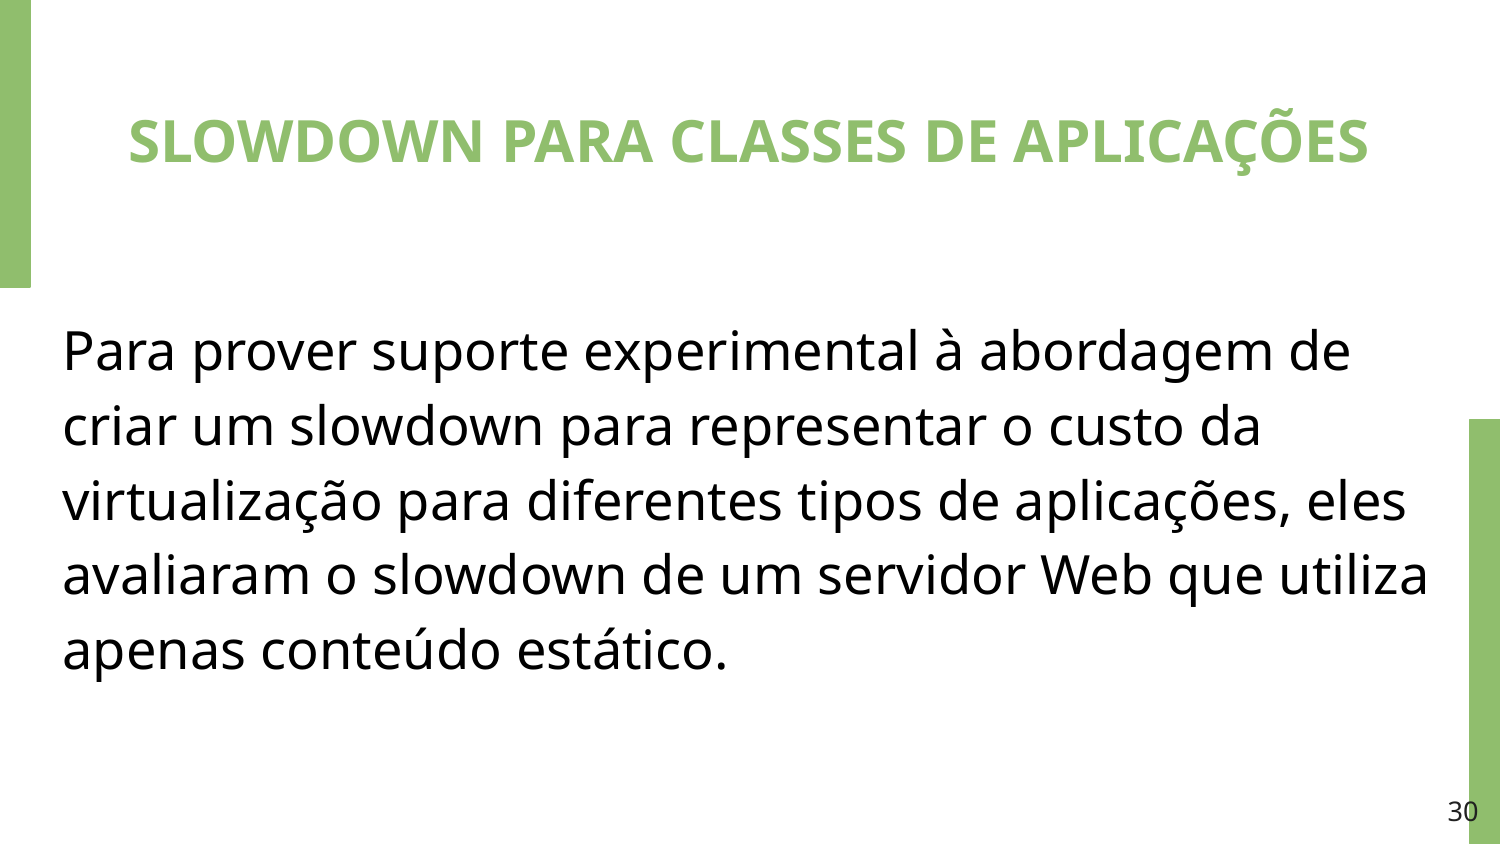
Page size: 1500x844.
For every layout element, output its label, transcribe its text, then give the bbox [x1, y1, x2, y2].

title SLOWDOWN PARA CLASSES DE APLICAÇÕES [64, 80, 1434, 198]
slide_number ‹#› [1403, 779, 1494, 844]
text_box [0, 0, 31, 288]
text_box Para prover suporte experimental à abordagem de criar um slowdown para representar o custo da virtualização para diferentes tipos de aplicações, eles avaliaram o slowdown de um servidor Web que utiliza apenas conteúdo estático. [47, 291, 1453, 765]
text_box [1469, 420, 1500, 844]
